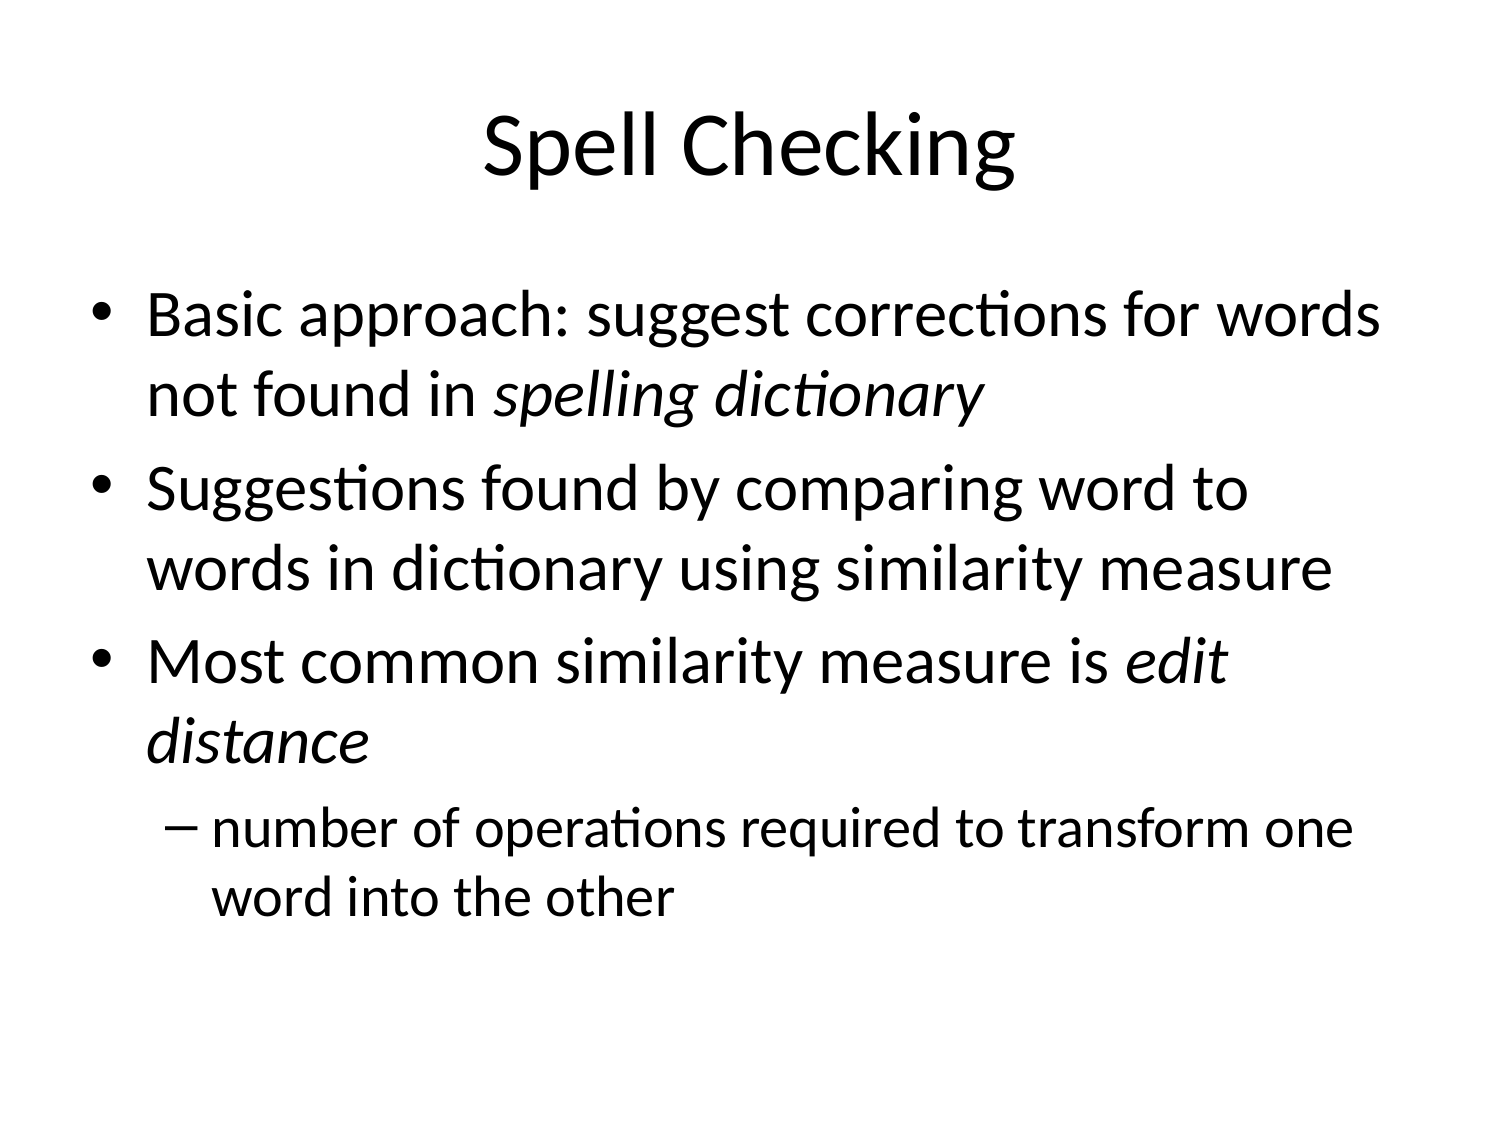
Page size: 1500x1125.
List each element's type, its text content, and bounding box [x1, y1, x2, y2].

list Basic approach: suggest corrections for words not found in spelling dictionary Suggestions found by comparing word to words in dictionary using similarity measure Most common similarity measure is edit distance number of operations required to transform one word into the other [75, 262, 1425, 1005]
title Spell Checking [75, 45, 1425, 233]
